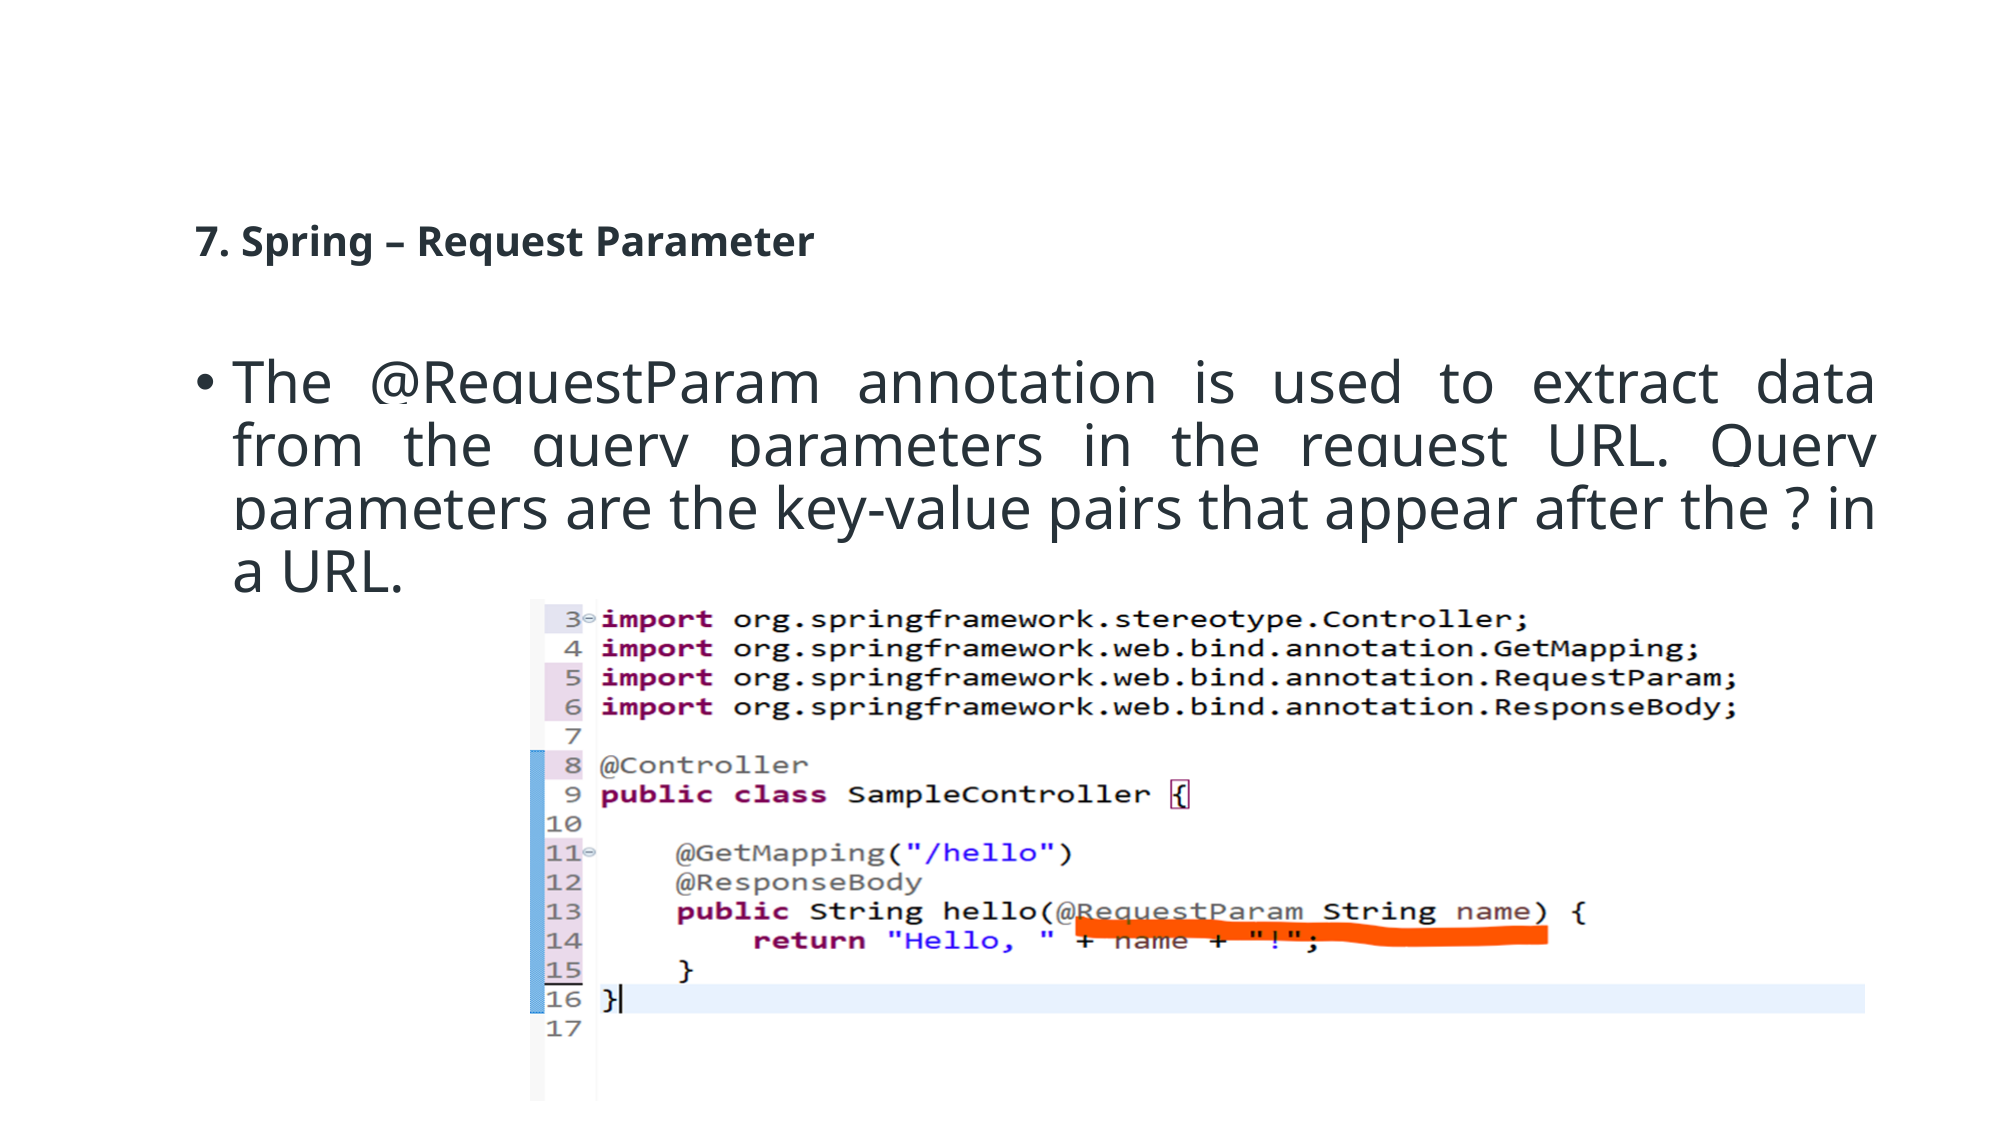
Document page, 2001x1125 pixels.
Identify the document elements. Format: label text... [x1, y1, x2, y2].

picture [530, 599, 1865, 1101]
list The @RequestParam annotation is used to extract data from the query parameters in the request URL. Query parameters are the key-value pairs that appear after the ? in a URL. [180, 345, 1893, 1044]
title 7. Spring – Request Parameter [180, 167, 1830, 324]
